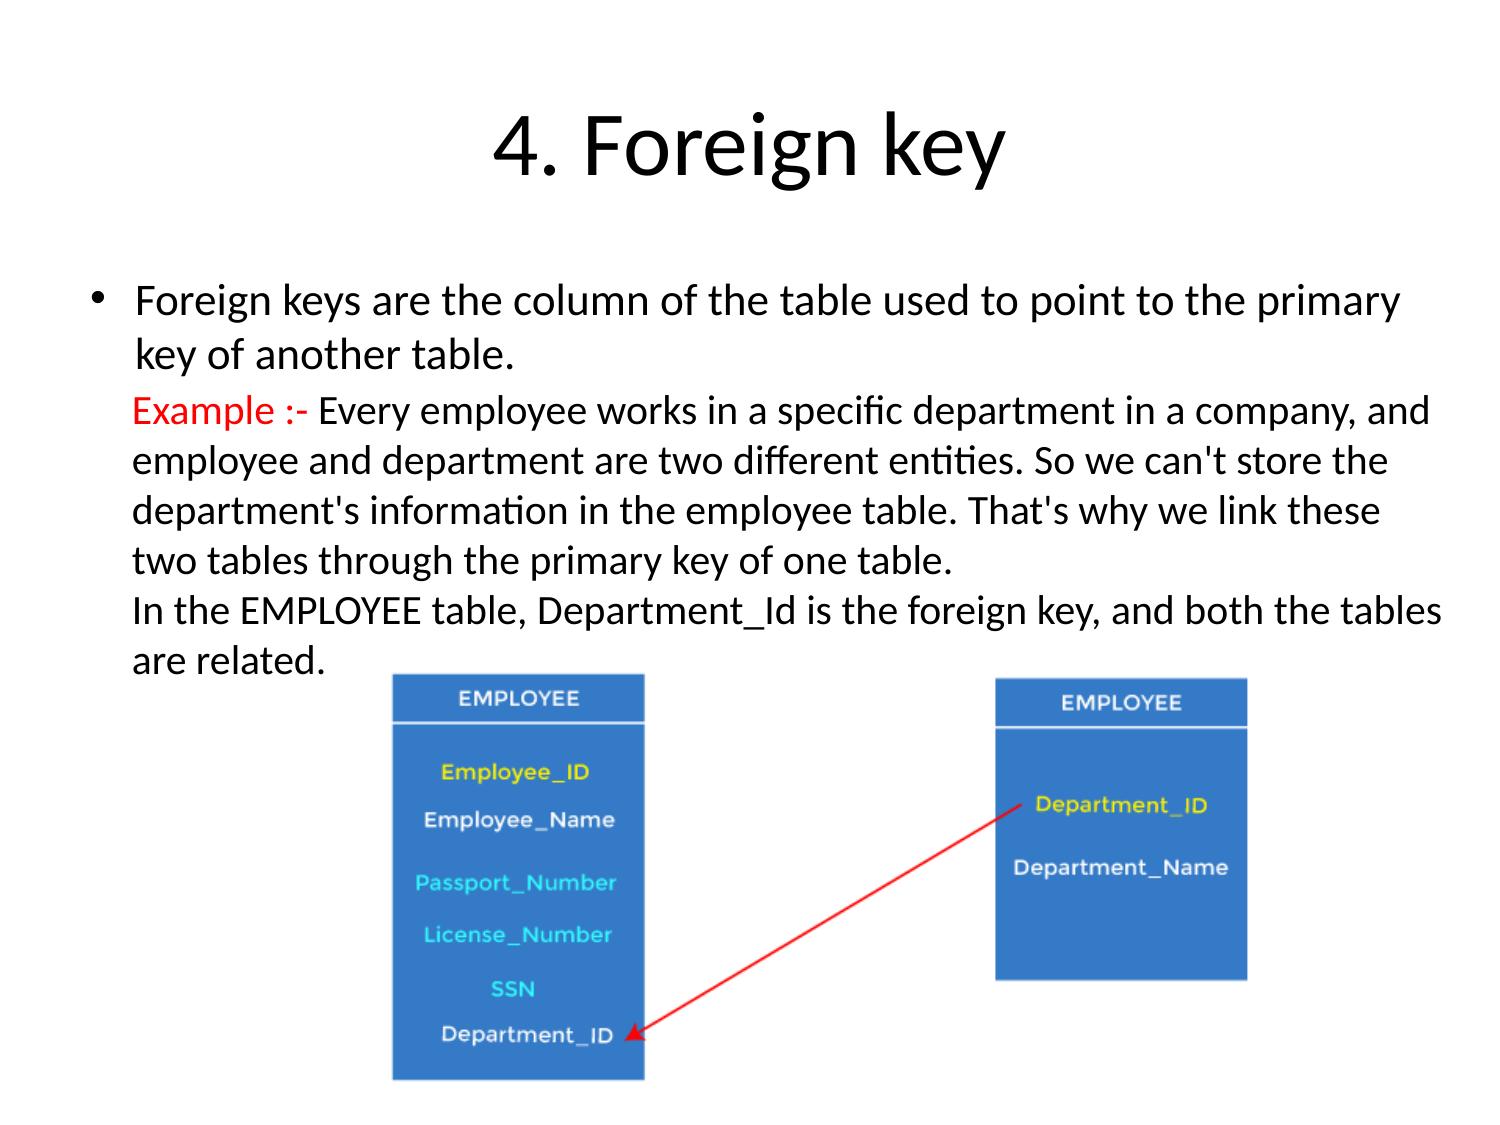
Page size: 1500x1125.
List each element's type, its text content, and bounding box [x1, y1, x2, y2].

title 4. Foreign key [75, 45, 1425, 233]
picture [351, 656, 1293, 1091]
list Foreign keys are the column of the table used to point to the primary key of another table. [75, 262, 1425, 387]
text_box Example :- Every employee works in a specific department in a company, and employee and department are two different entities. So we can't store the department's information in the employee table. That's why we link these two tables through the primary key of one table. In the EMPLOYEE table, Department_Id is the foreign key, and both the tables are related. [117, 375, 1465, 740]
